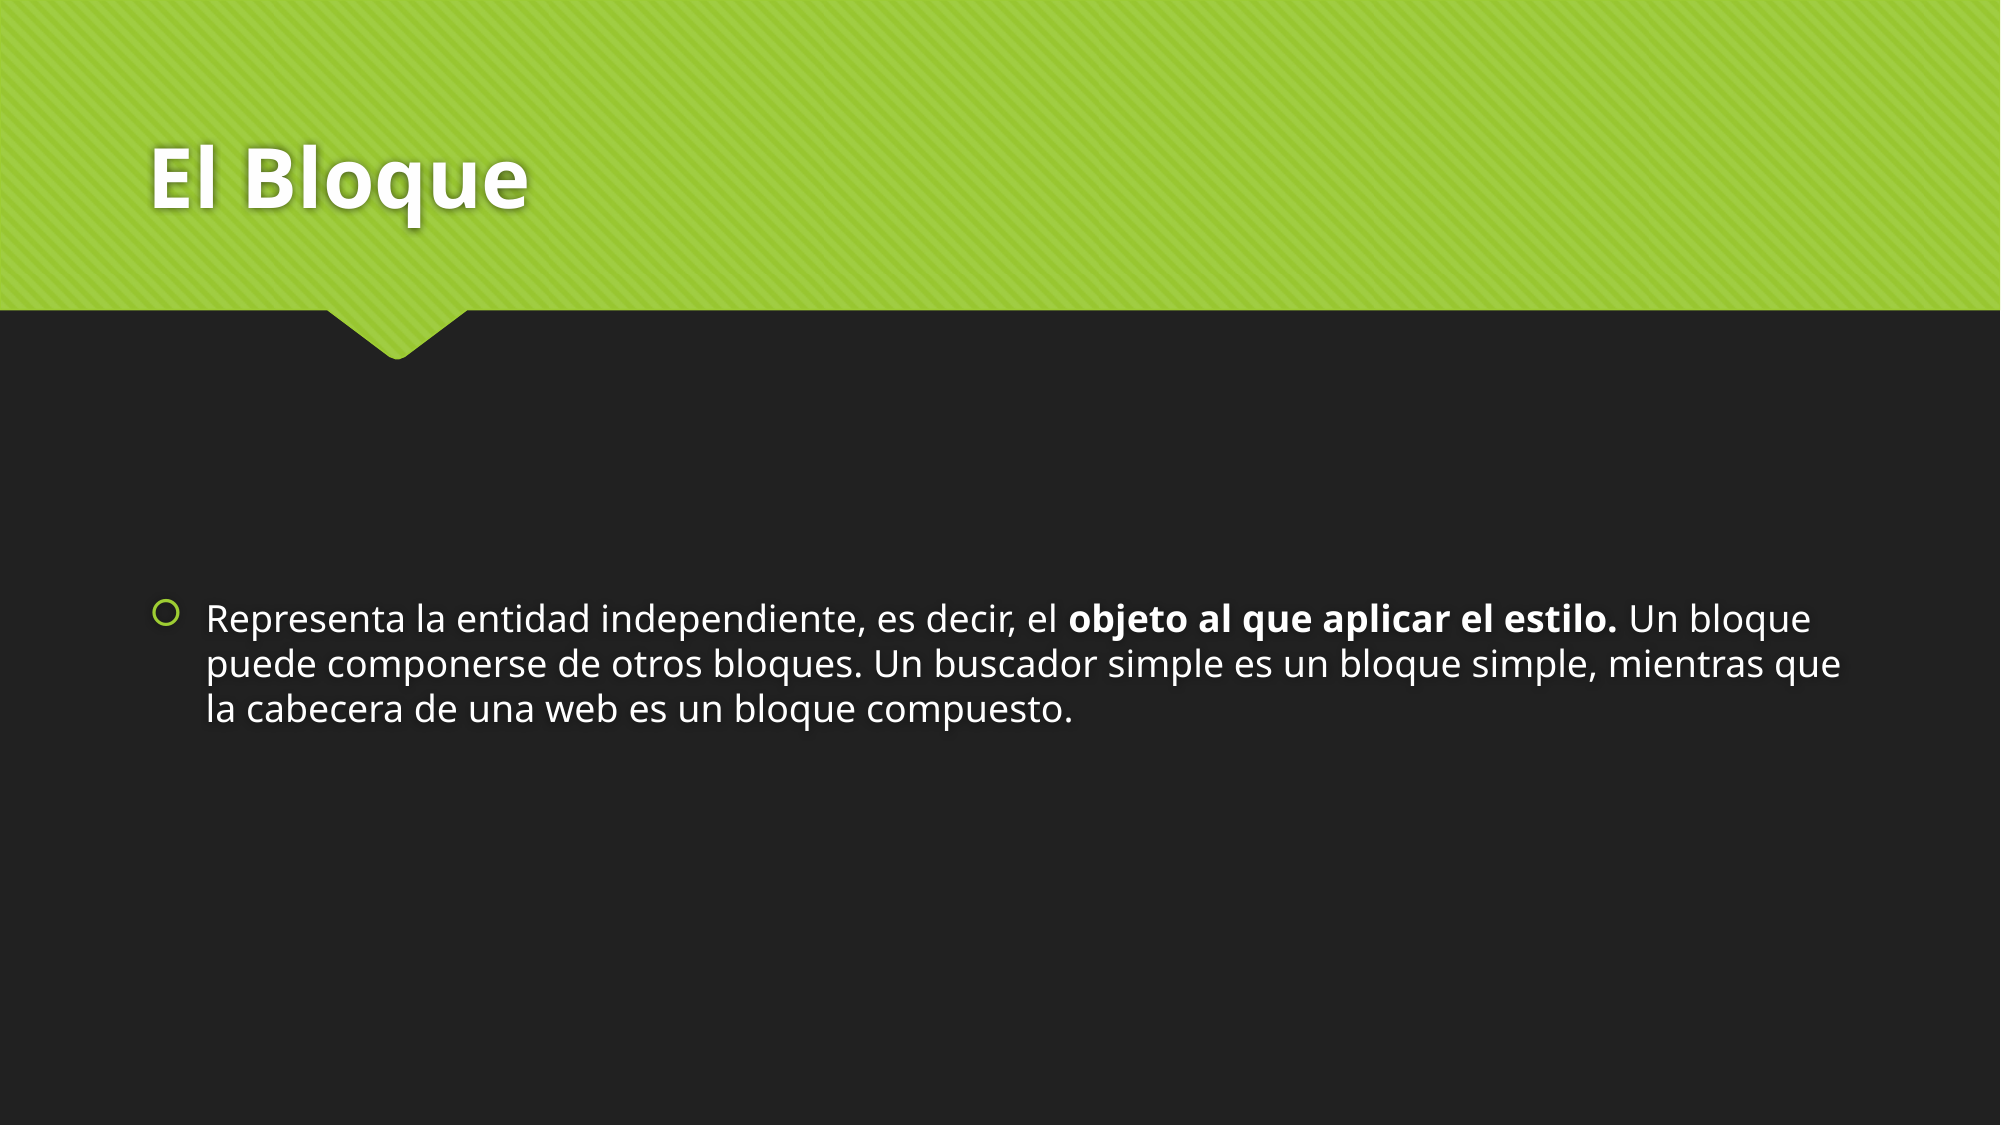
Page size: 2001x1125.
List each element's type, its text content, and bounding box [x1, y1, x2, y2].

list Representa la entidad independiente, es decir, el objeto al que aplicar el estilo. Un bloque puede componerse de otros bloques. Un buscador simple es un bloque simple, mientras que la cabecera de una web es un bloque compuesto. [134, 364, 1866, 962]
title El Bloque [132, 73, 1868, 233]
